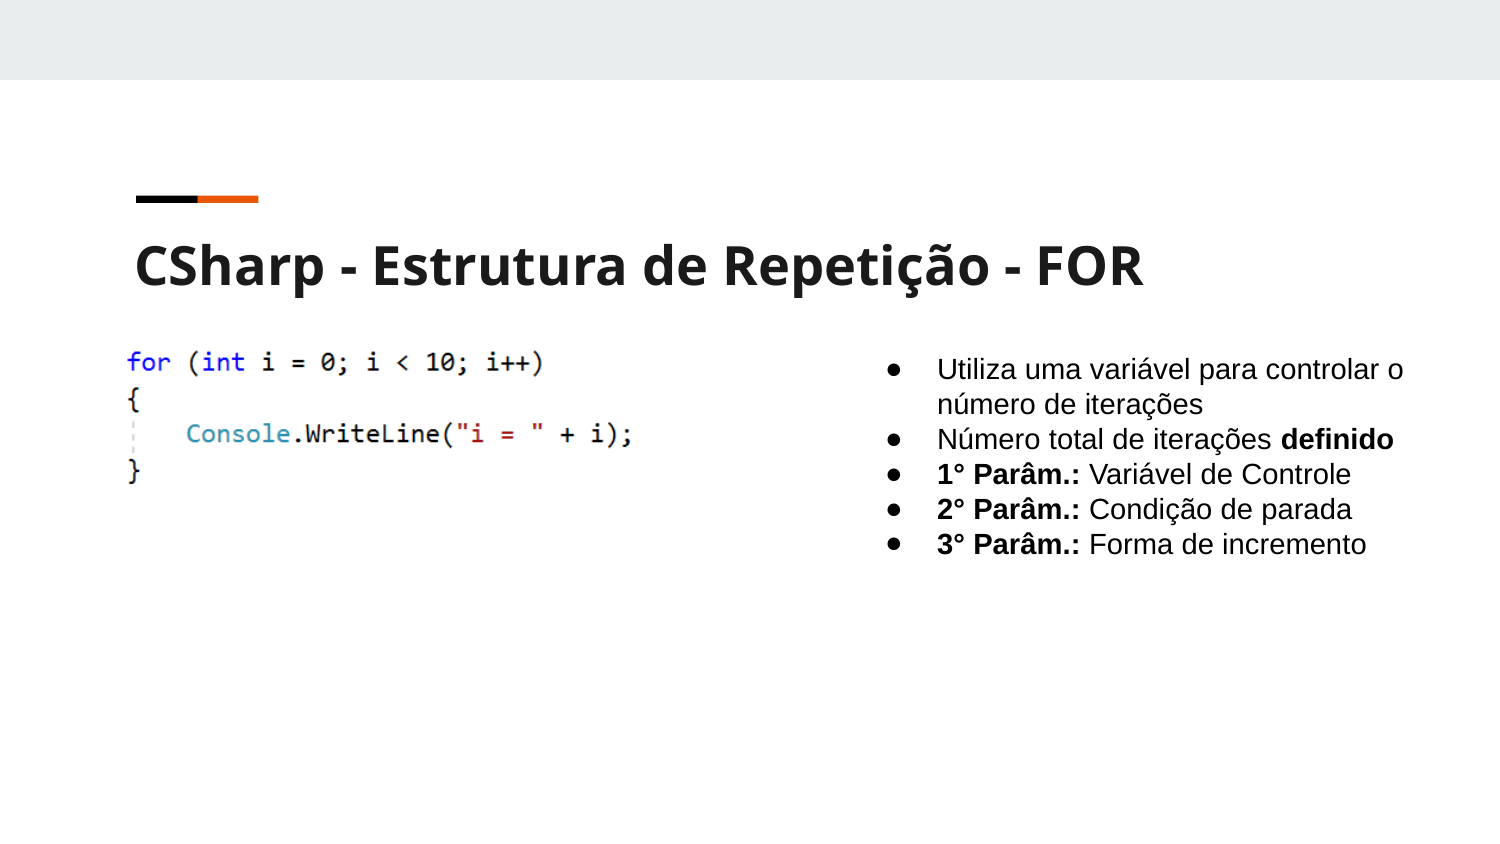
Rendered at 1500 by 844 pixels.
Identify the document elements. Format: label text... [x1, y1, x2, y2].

text_box CSharp - Estrutura de Repetição - FOR [119, 216, 1381, 304]
text_box Utiliza uma variável para controlar o número de iterações Número total de iterações definido 1° Parâm.: Variável de Controle 2° Parâm.: Condição de parada 3° Parâm.: Forma de incremento [847, 335, 1465, 805]
picture [119, 335, 644, 497]
